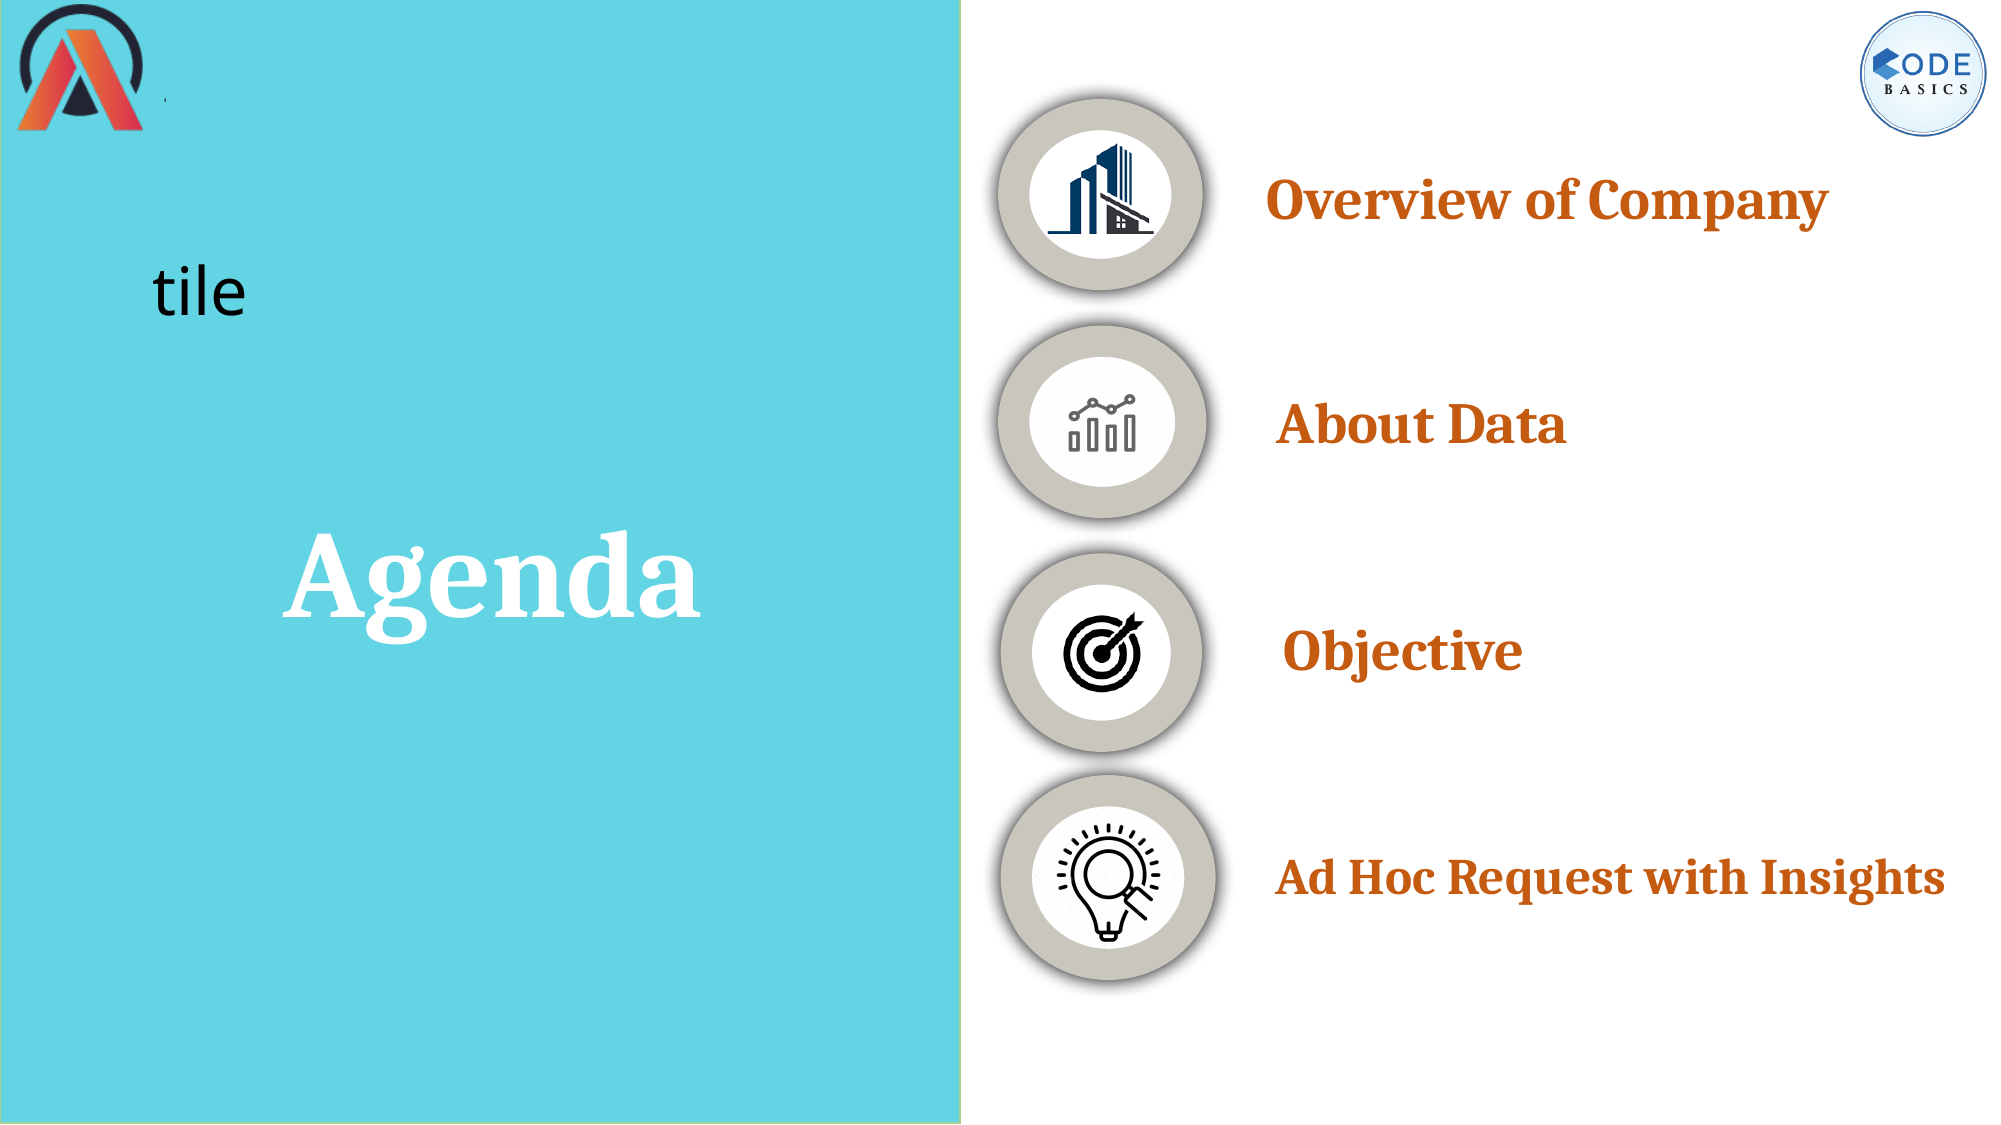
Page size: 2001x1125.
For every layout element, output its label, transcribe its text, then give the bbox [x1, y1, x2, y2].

picture [1013, 114, 1188, 275]
text_box About Data [1233, 368, 1612, 482]
text_box Overview of Company [1222, 143, 1875, 258]
picture [0, 0, 166, 160]
title tile [137, 75, 783, 338]
text_box [0, 0, 961, 1124]
text_box Objective [1259, 594, 1549, 709]
text_box Agenda [216, 474, 772, 681]
picture [1016, 790, 1200, 965]
picture [1855, 6, 1991, 141]
text_box Ad Hoc Request with Insights [1222, 820, 2000, 935]
picture [1013, 341, 1191, 503]
picture [1016, 568, 1187, 737]
